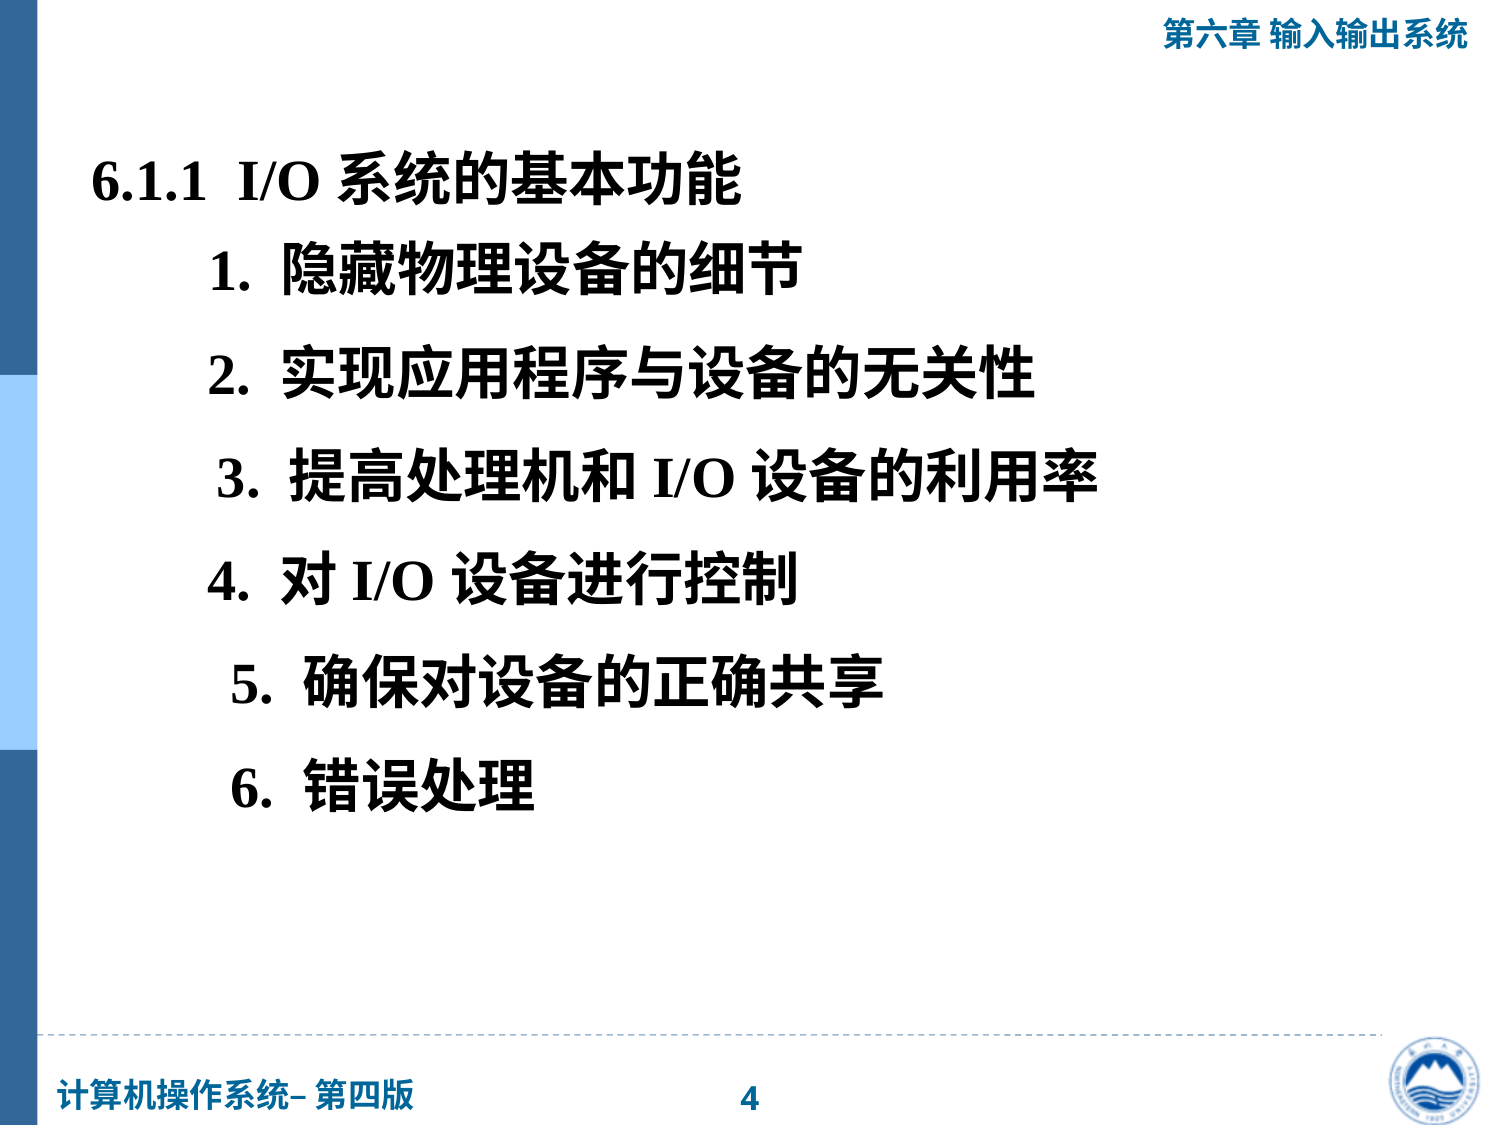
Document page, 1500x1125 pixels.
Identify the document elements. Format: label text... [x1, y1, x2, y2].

picture [1382, 1033, 1482, 1125]
list 6.1.1 I/O系统的基本功能 1. 隐藏物理设备的细节 2. 实现应用程序与设备的无关性 3. 提高处理机和I/O设备的利用率 4. 对I/O设备进行控制 5. 确保对设备的正确共享 6. 错误处理 [76, 113, 1424, 1000]
